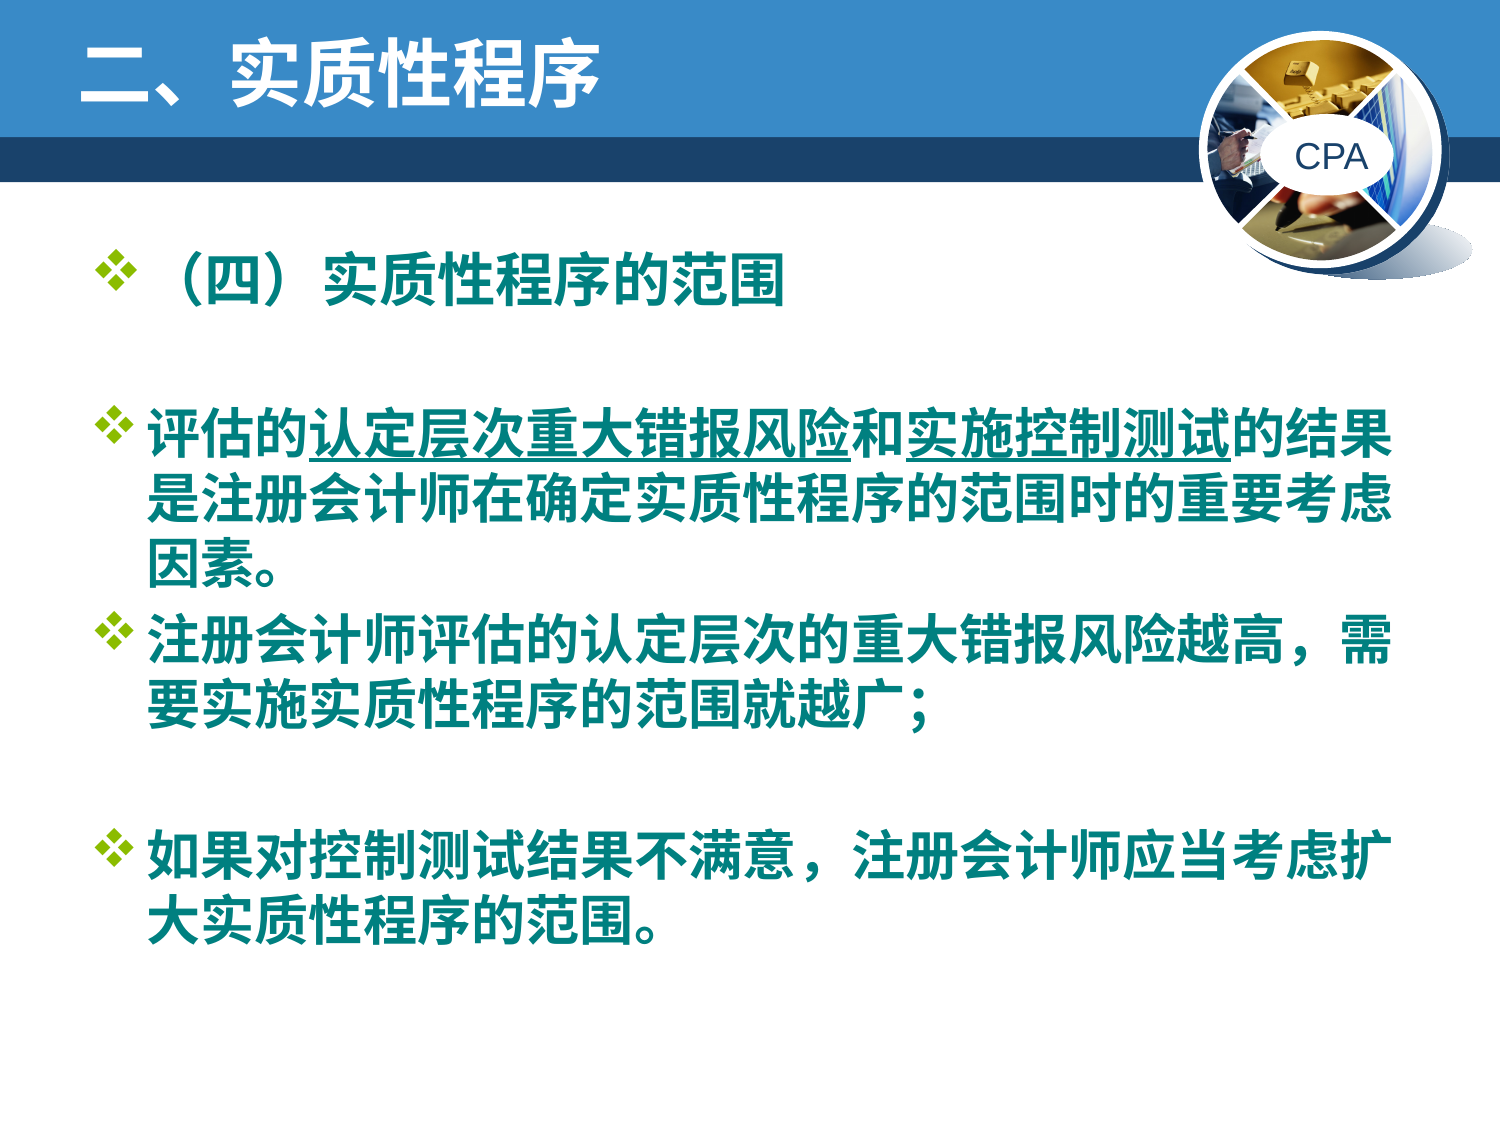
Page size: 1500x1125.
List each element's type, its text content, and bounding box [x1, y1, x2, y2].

picture [1242, 186, 1396, 235]
title 二、实质性程序 [62, 24, 1338, 118]
picture [1354, 73, 1433, 227]
list （四）实质性程序的范围 评估的认定层次重大错报风险和实施控制测试的结果是注册会计师在确定实质性程序的范围时的重要考虑因素。 注册会计师评估的认定层次的重大错报风险越高，需要实施实质性程序的范围就越广； 如果对控制测试结果不满意，注册会计师应当考虑扩大实质性程序的范围。 [74, 235, 1426, 1065]
picture [1338, 41, 1394, 116]
picture [1207, 118, 1287, 224]
